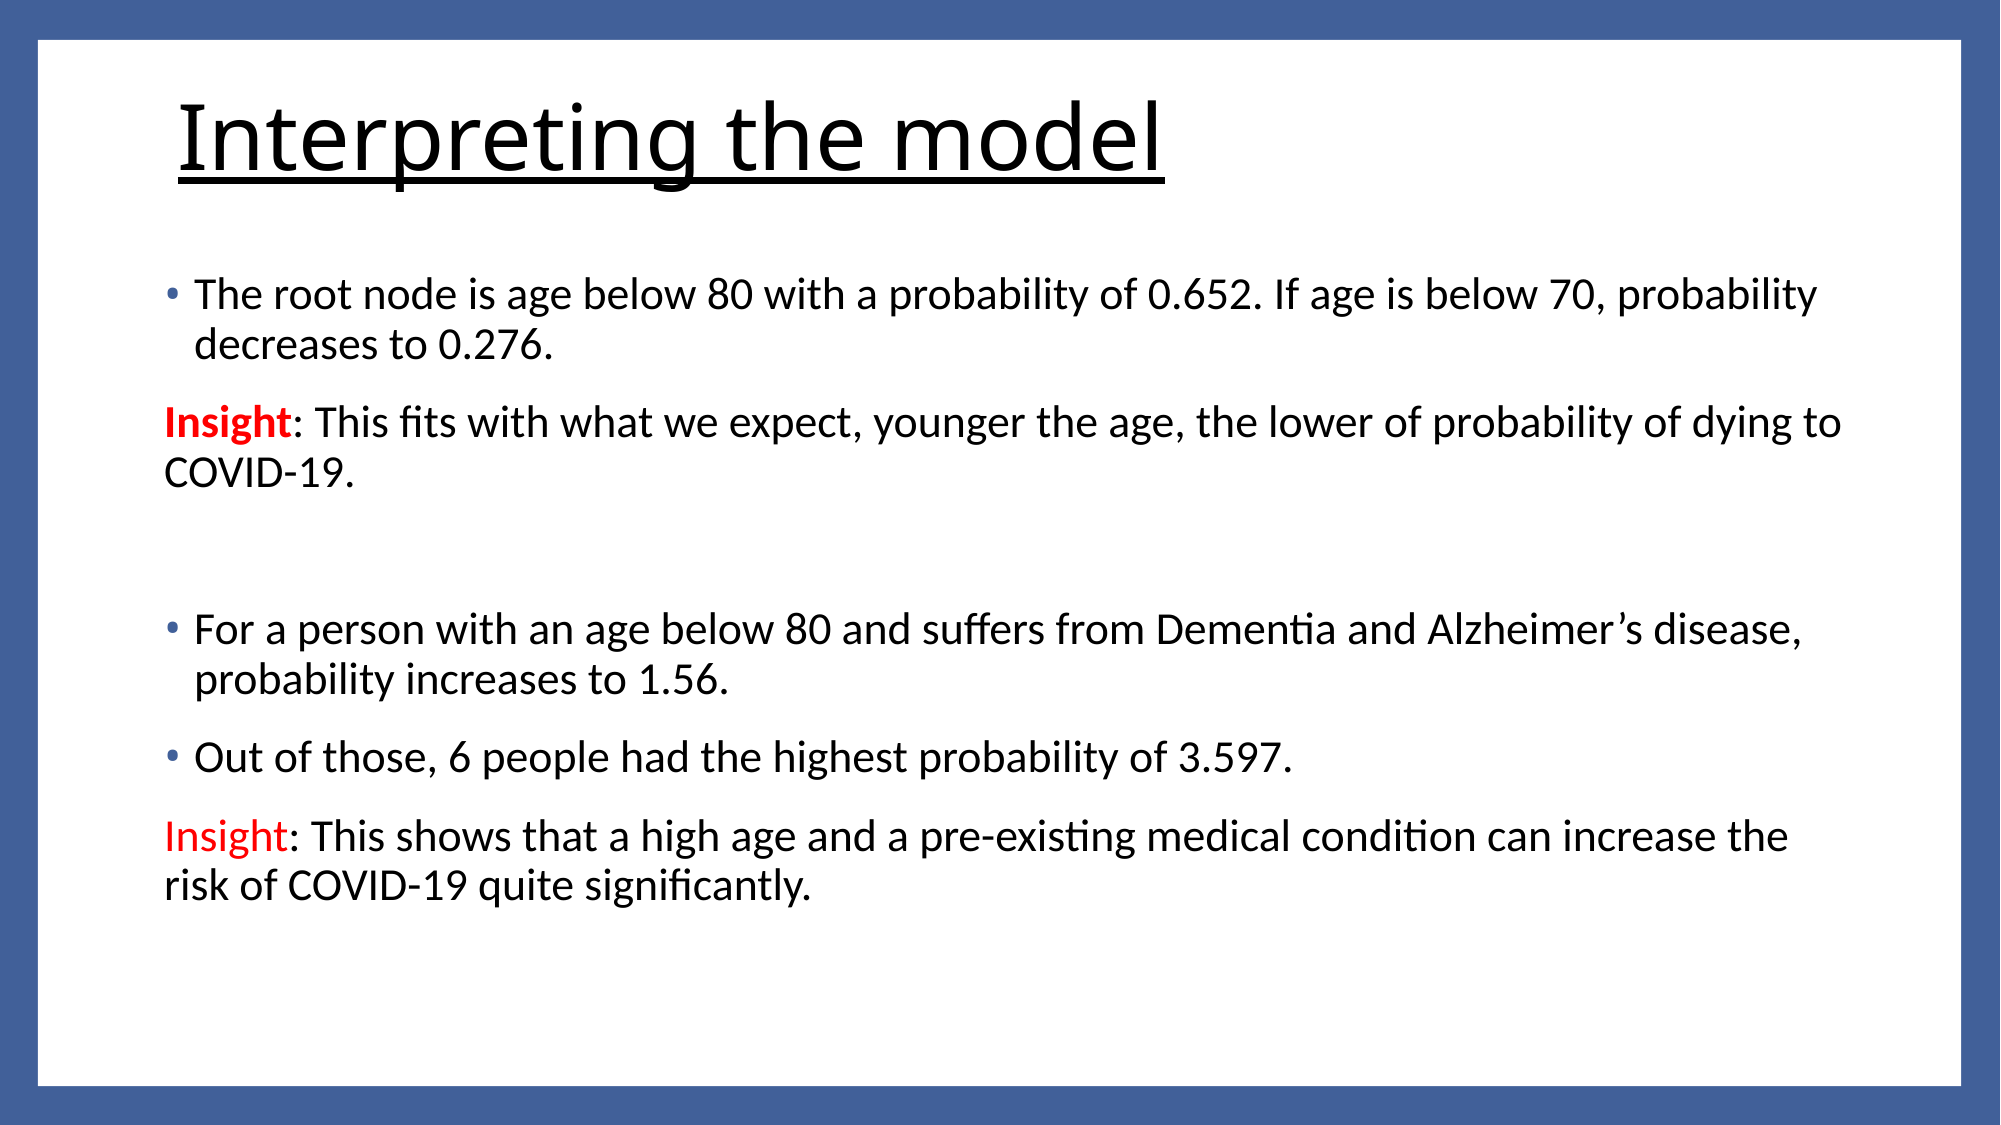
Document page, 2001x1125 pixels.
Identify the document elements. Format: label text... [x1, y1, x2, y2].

list The root node is age below 80 with a probability of 0.652. If age is below 70, probability decreases to 0.276. Insight: This fits with what we expect, younger the age, the lower of probability of dying to COVID-19. For a person with an age below 80 and suffers from Dementia and Alzheimer’s disease, probability increases to 1.56. Out of those, 6 people had the highest probability of 3.597. Insight: This shows that a high age and a pre-existing medical condition can increase the risk of COVID-19 quite significantly. [141, 262, 1859, 997]
title Interpreting the model [162, 55, 1762, 227]
